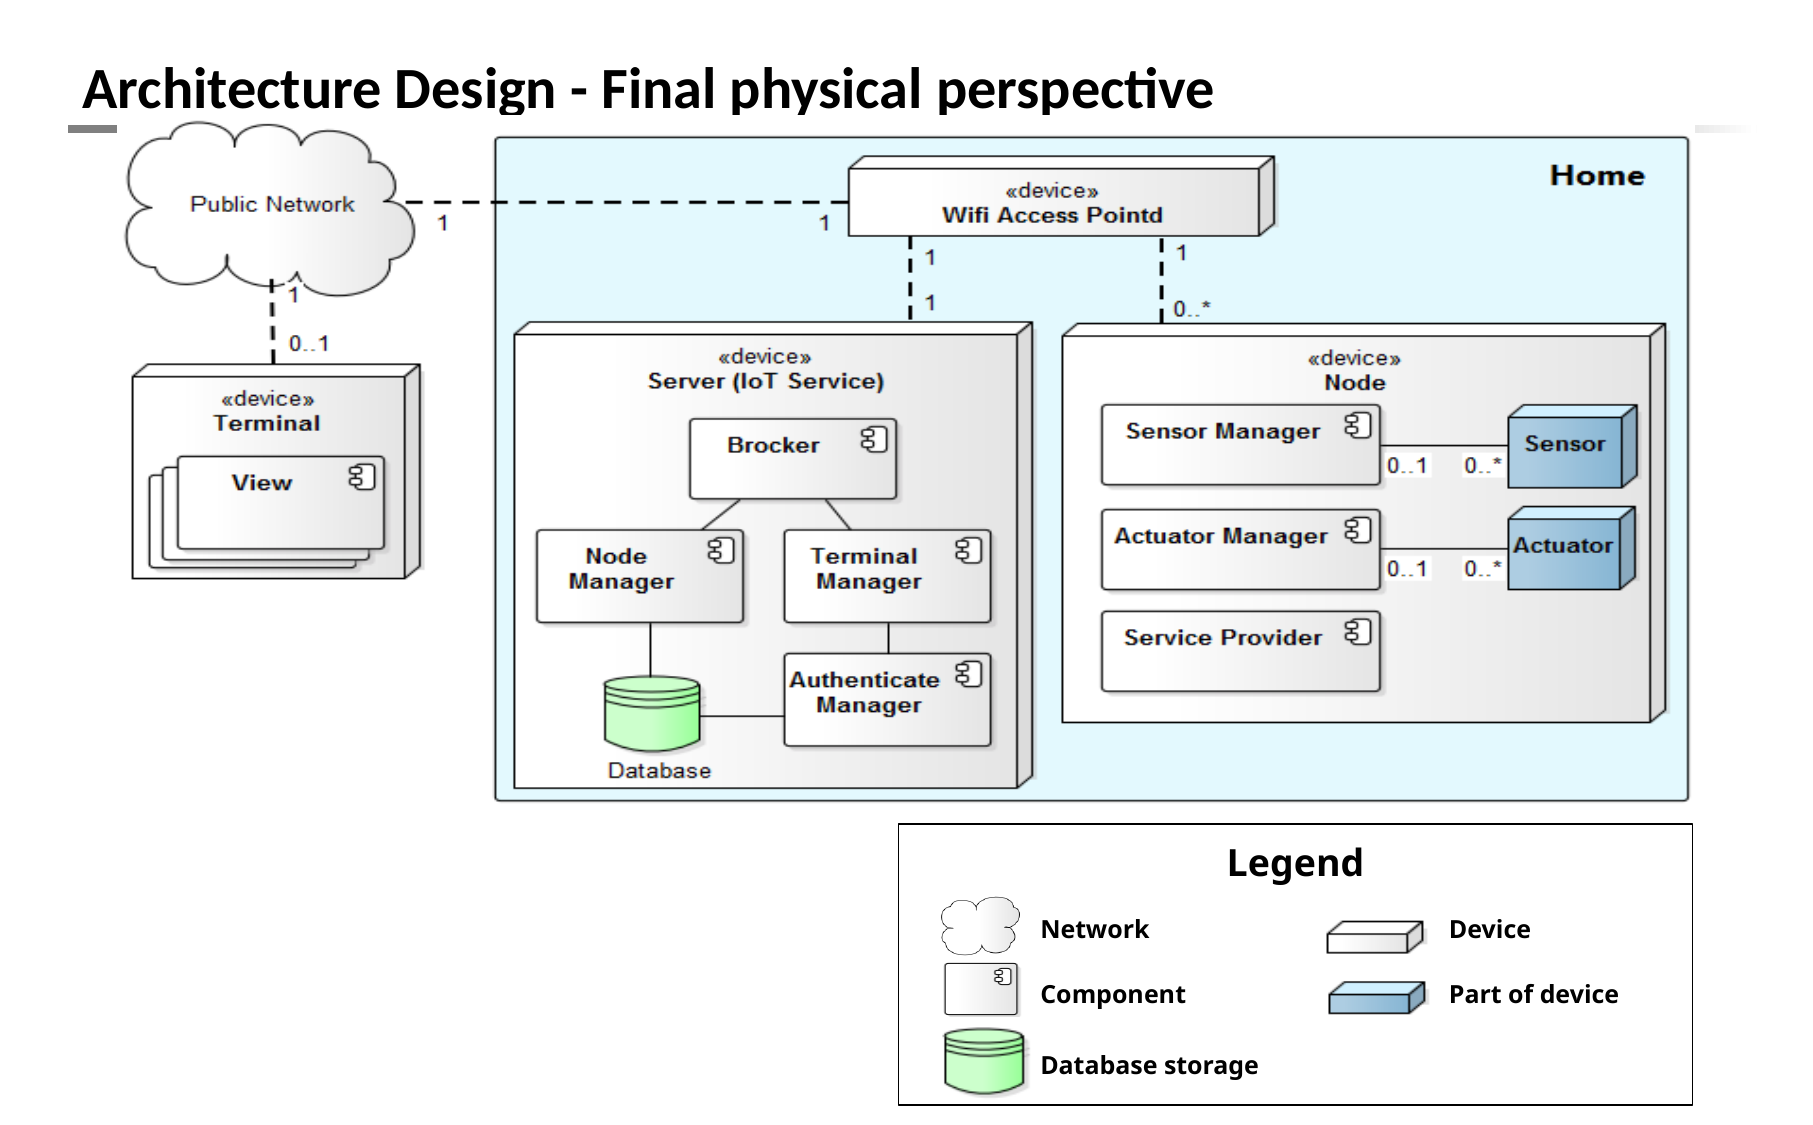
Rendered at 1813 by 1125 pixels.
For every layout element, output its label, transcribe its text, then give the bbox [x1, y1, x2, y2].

picture [117, 115, 1695, 809]
title Architecture Design - Final physical perspective [67, 45, 1757, 126]
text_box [898, 823, 1813, 1106]
